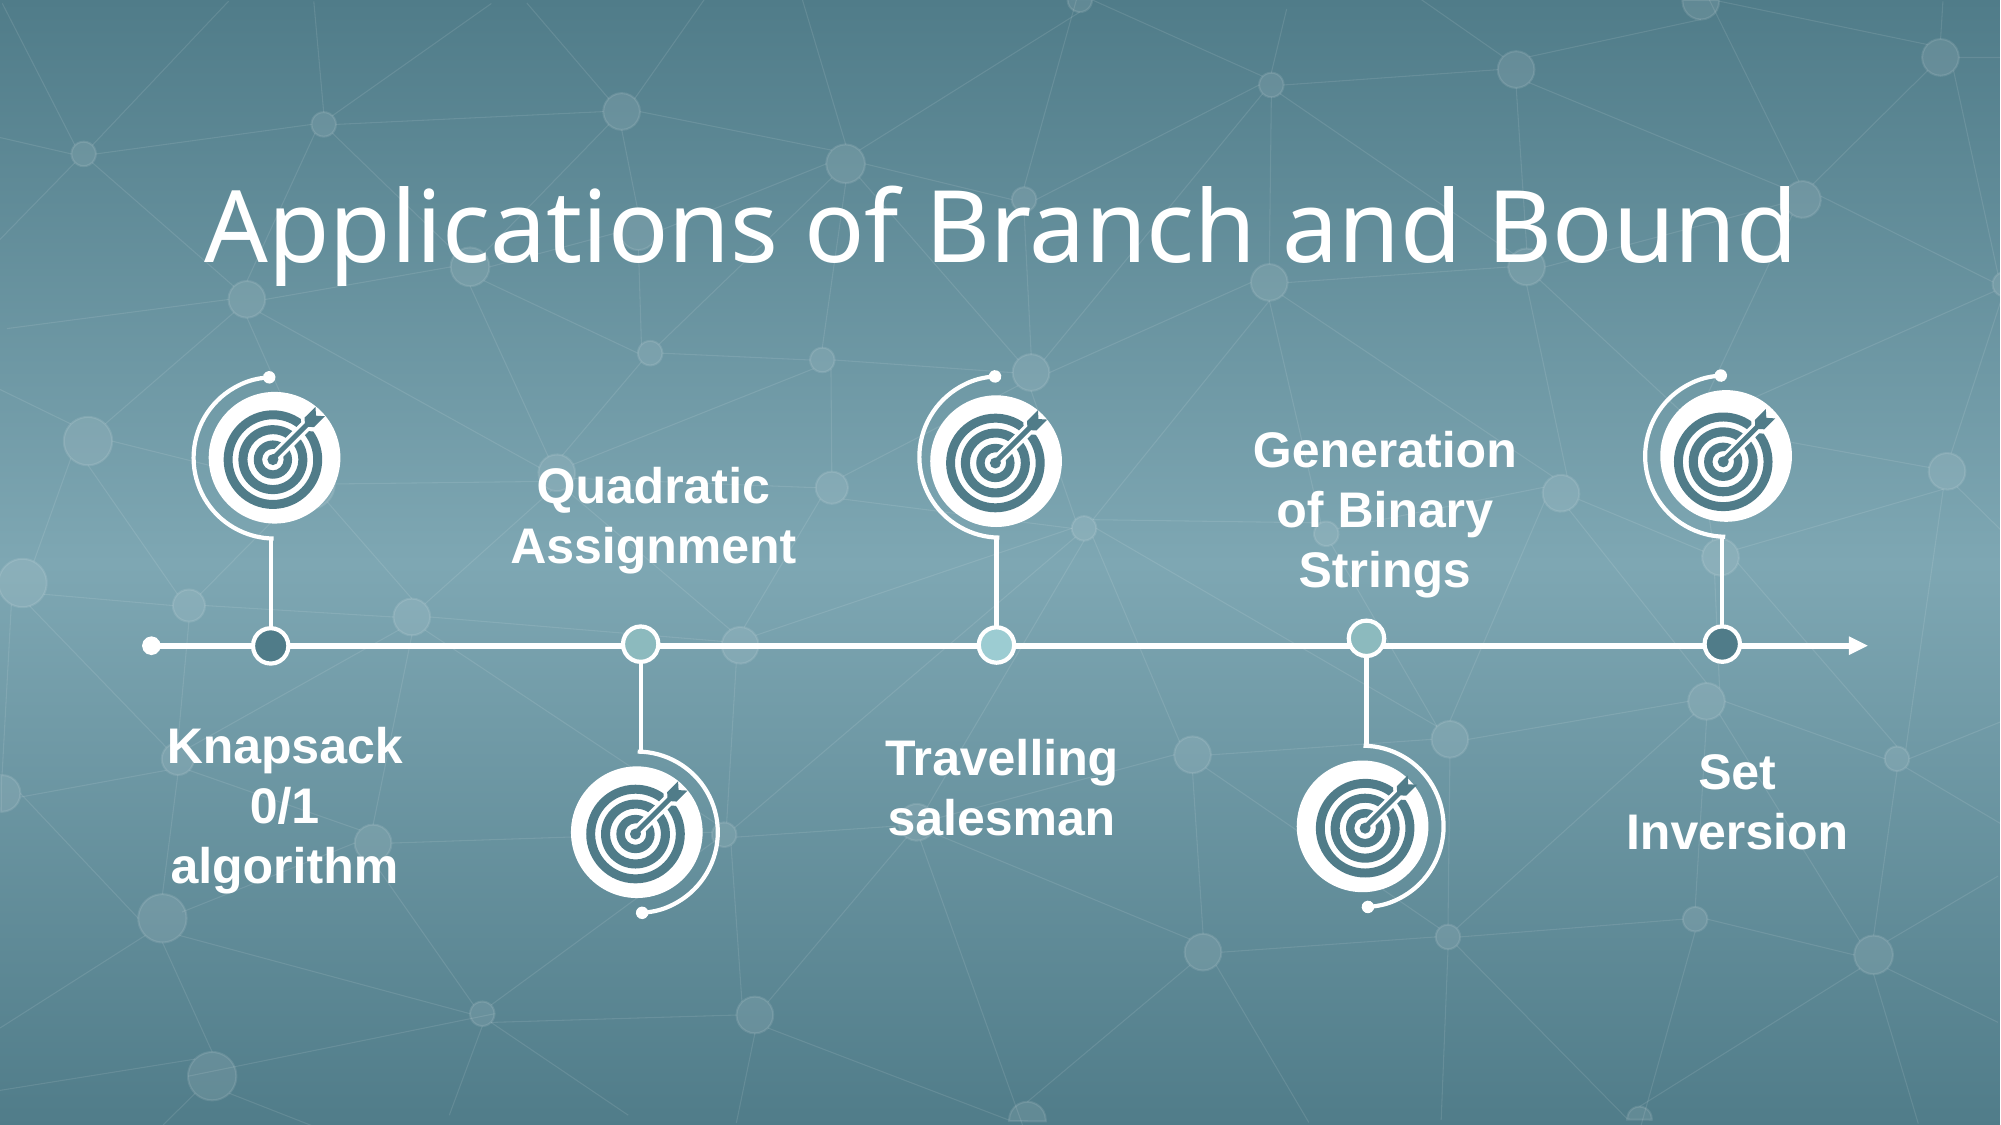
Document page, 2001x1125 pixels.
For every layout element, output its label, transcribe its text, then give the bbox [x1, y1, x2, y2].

list Applications of Branch and Bound [52, 170, 1951, 290]
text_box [556, 626, 718, 913]
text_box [919, 376, 1081, 663]
text_box Set Inversion [1579, 732, 1896, 868]
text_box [193, 377, 355, 664]
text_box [1645, 375, 1807, 662]
text_box Knapsack 0/1 algorithm [149, 705, 420, 901]
text_box Generation of Binary Strings [1226, 410, 1543, 605]
text_box Travelling salesman [857, 717, 1146, 853]
text_box Quadratic Assignment [478, 446, 828, 582]
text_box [1282, 620, 1444, 908]
